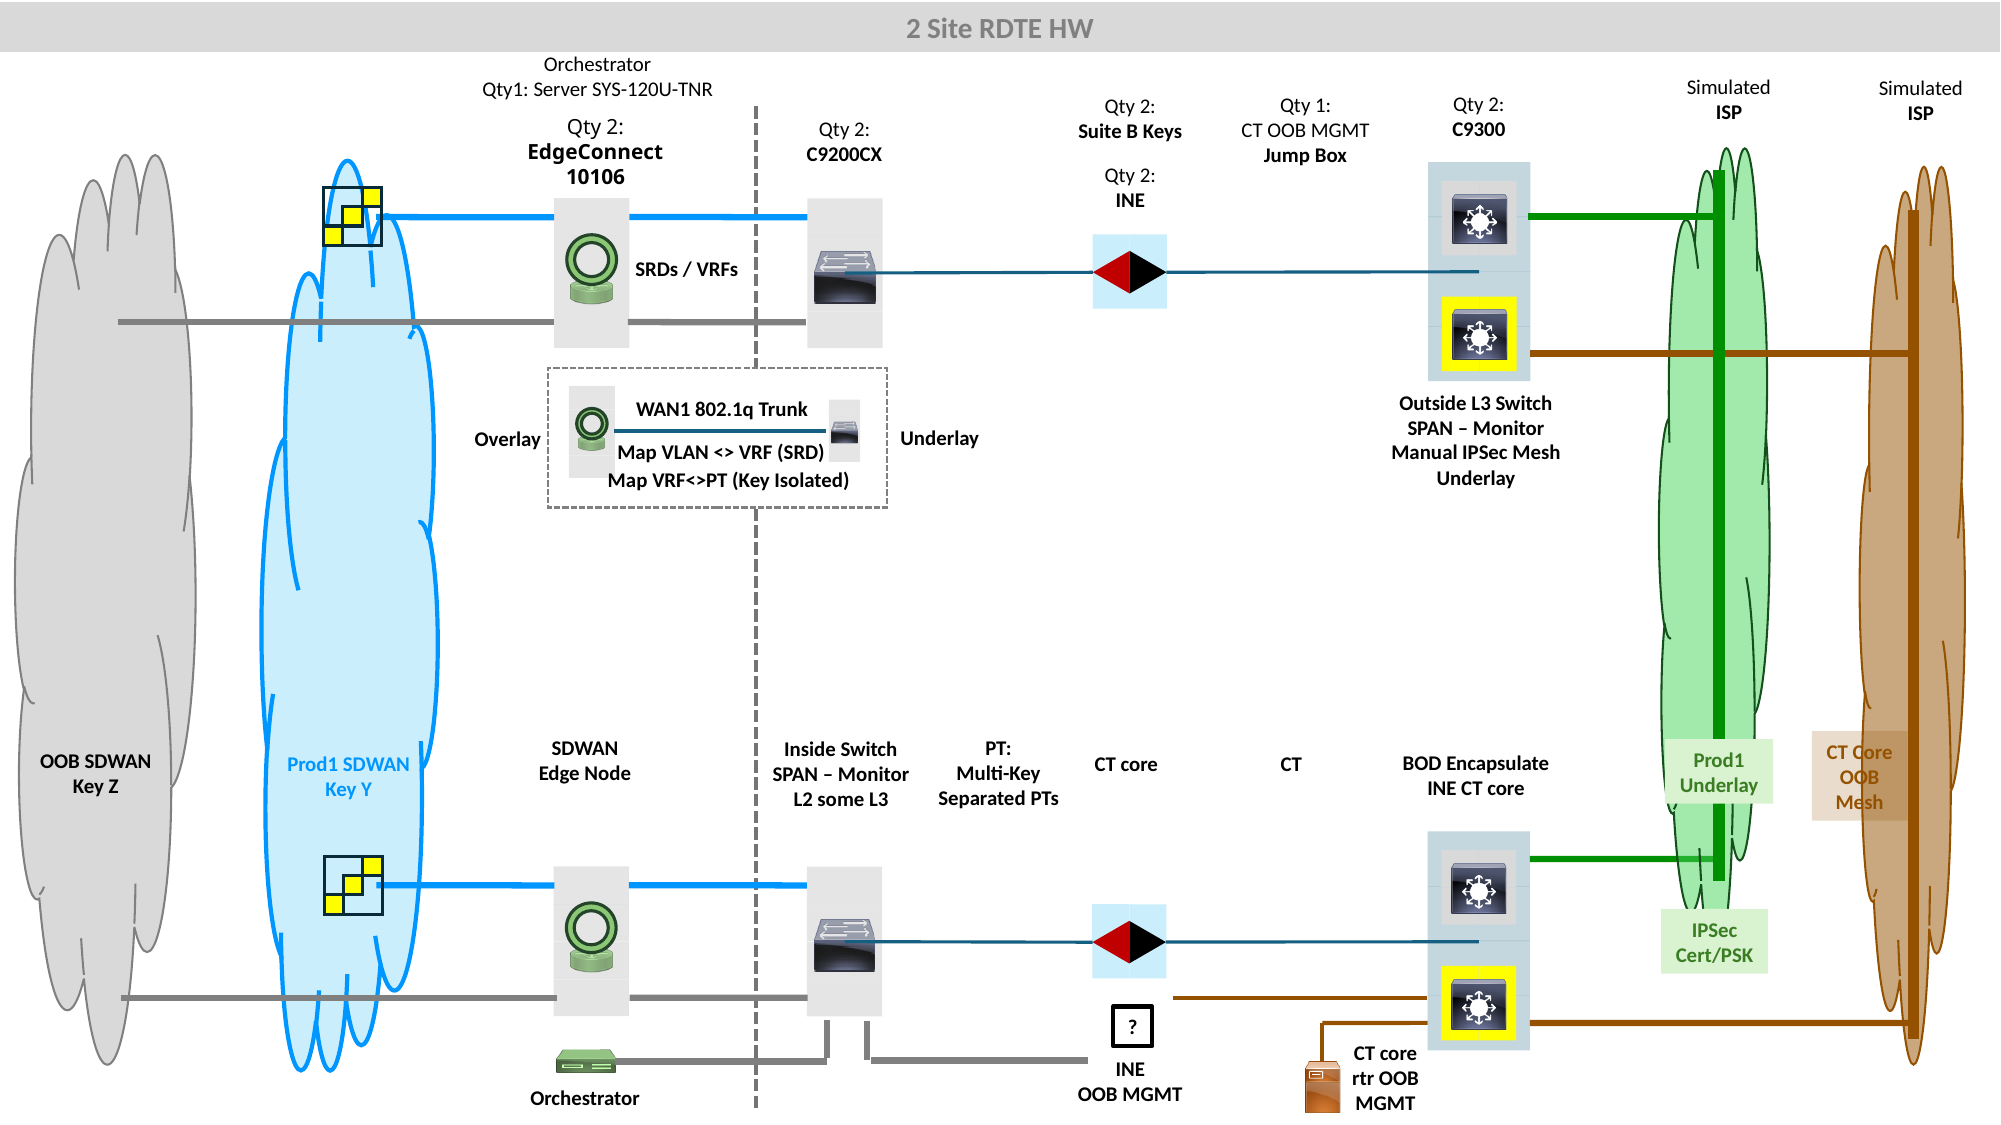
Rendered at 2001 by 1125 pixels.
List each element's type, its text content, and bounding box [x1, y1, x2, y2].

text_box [568, 385, 616, 479]
text_box [1725, 357, 1772, 739]
text_box [1666, 804, 1713, 858]
text_box [13, 153, 198, 1067]
picture [1296, 1060, 1349, 1113]
text_box ? [1113, 1006, 1153, 1047]
text_box Qty 1: CT OOB MGMT Jump Box [1226, 84, 1385, 174]
text_box [1861, 821, 1908, 1019]
text_box SDWAN Edge Node [523, 726, 647, 792]
text_box Qty 2: EdgeConnect 10106 [512, 108, 678, 196]
text_box Qty 2: C9300 [1437, 82, 1521, 148]
text_box Overlay [459, 418, 556, 458]
text_box [1657, 357, 1713, 790]
text_box Prod1 Underlay [1720, 739, 1774, 804]
text_box OOB SDWAN Key Z [25, 740, 167, 805]
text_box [1427, 830, 1531, 1052]
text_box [1091, 903, 1167, 979]
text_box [806, 866, 883, 1017]
picture [556, 1044, 616, 1079]
text_box [1902, 164, 1967, 1067]
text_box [553, 197, 630, 349]
text_box PT: Multi-Key Separated PTs [923, 727, 1074, 817]
text_box Qty 2: C9200CX [791, 108, 898, 174]
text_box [323, 855, 383, 915]
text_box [323, 186, 383, 246]
text_box [1869, 189, 1913, 350]
text_box Inside Switch SPAN – Monitor L2 some L3 [757, 727, 925, 818]
text_box Underlay [885, 417, 994, 458]
text_box 2 Site RDTE HW [0, 2, 2000, 52]
text_box BOD Encapsulate INE CT core [1387, 741, 1565, 807]
text_box [1718, 146, 1769, 350]
text_box CT Core OOB Mesh [1811, 731, 1908, 821]
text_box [806, 197, 884, 349]
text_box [589, 387, 868, 500]
text_box CT [1265, 743, 1322, 783]
text_box INE OOB MGMT [1063, 1048, 1198, 1113]
text_box Prod1 SDWAN Key Y [272, 743, 425, 808]
text_box CT core [1079, 743, 1173, 783]
text_box [1676, 804, 1754, 908]
text_box [290, 221, 415, 319]
text_box [1695, 169, 1713, 213]
text_box [546, 366, 755, 509]
text_box SRDs / VRFs [630, 248, 754, 289]
text_box Simulated ISP [1863, 66, 1978, 132]
text_box Qty 2: Suite B Keys [1063, 85, 1198, 151]
text_box Prod1 Underlay [1664, 739, 1718, 804]
text_box [1667, 220, 1713, 350]
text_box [553, 865, 630, 1017]
text_box Simulated ISP [1671, 66, 1786, 132]
text_box CT core rtr OOB MGMT [1337, 1032, 1434, 1122]
text_box Outside L3 Switch SPAN – Monitor Manual IPSec Mesh Underlay [1376, 381, 1576, 497]
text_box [1091, 233, 1168, 309]
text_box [1427, 161, 1531, 382]
text_box Qty 2: INE [1089, 154, 1171, 219]
text_box [282, 1001, 379, 1073]
text_box [332, 159, 363, 186]
text_box [757, 366, 888, 509]
text_box IPSec Cert/PSK [1661, 908, 1768, 974]
text_box Orchestrator Qty1: Server SYS-120U-TNR [467, 52, 728, 108]
text_box Orchestrator [515, 1077, 655, 1118]
text_box [1858, 357, 1908, 731]
text_box [259, 325, 440, 995]
